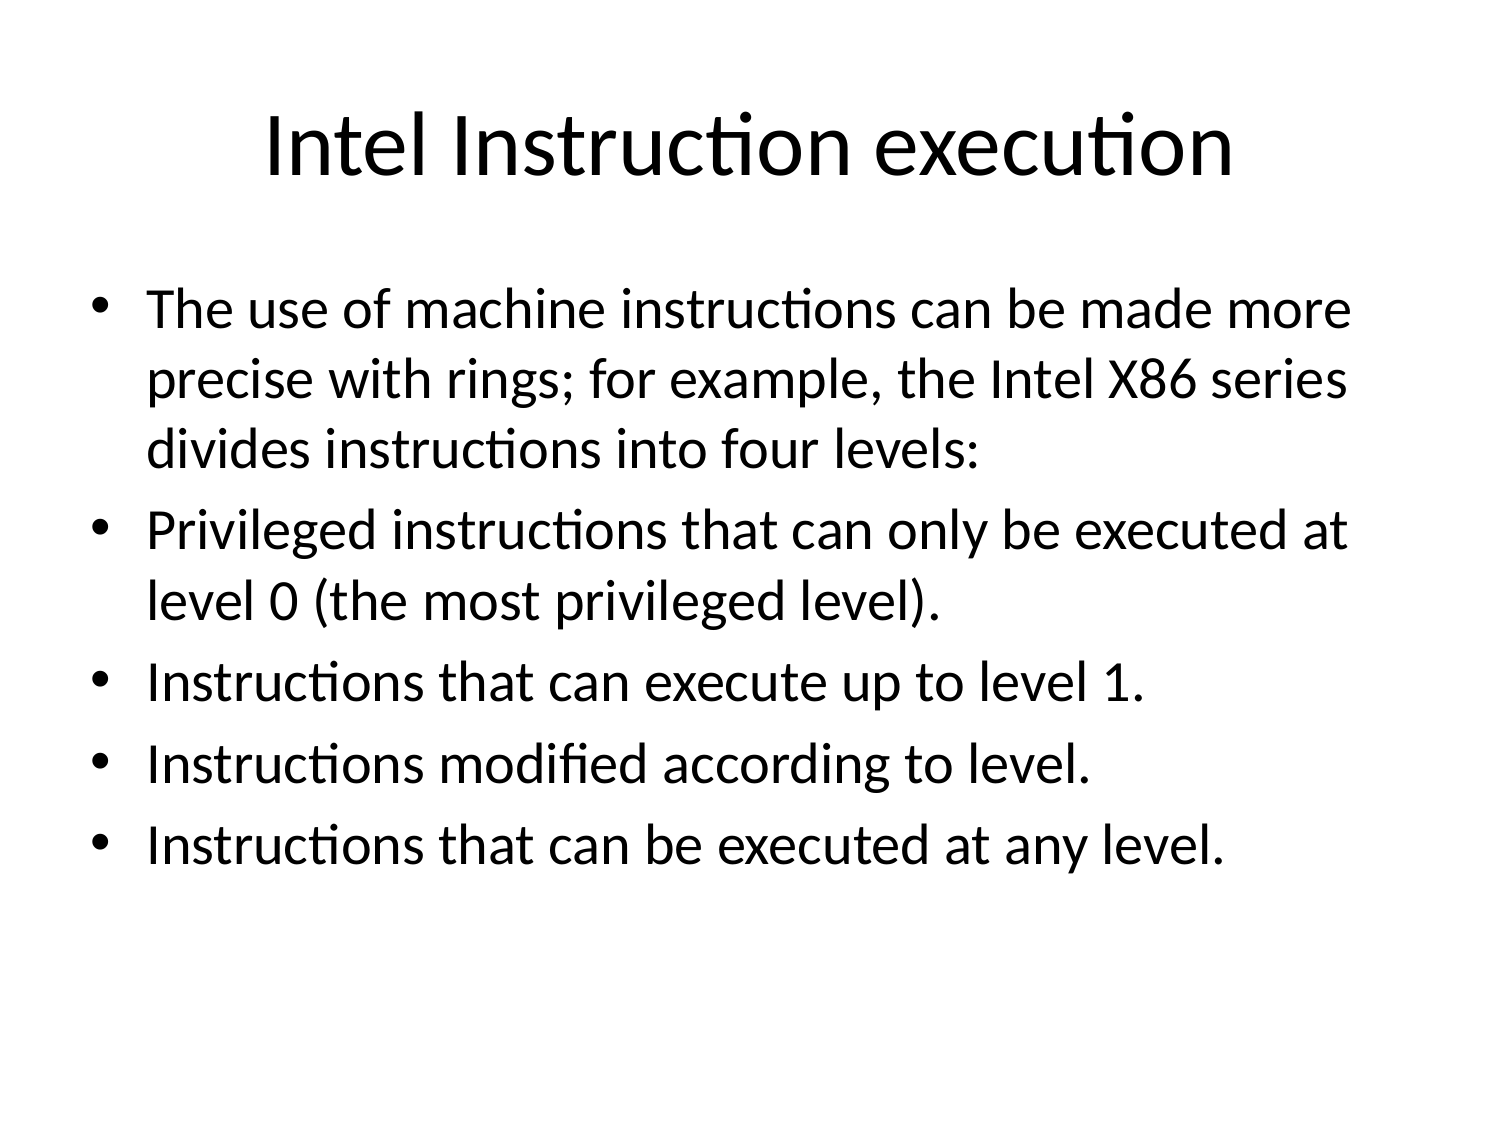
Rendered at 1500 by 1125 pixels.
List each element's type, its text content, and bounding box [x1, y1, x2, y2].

title Intel Instruction execution [75, 45, 1425, 233]
list The use of machine instructions can be made more precise with rings; for example, the Intel X86 series divides instructions into four levels: Privileged instructions that can only be executed at level 0 (the most privileged level). Instructions that can execute up to level 1. Instructions modified according to level. Instructions that can be executed at any level. [75, 262, 1425, 1005]
